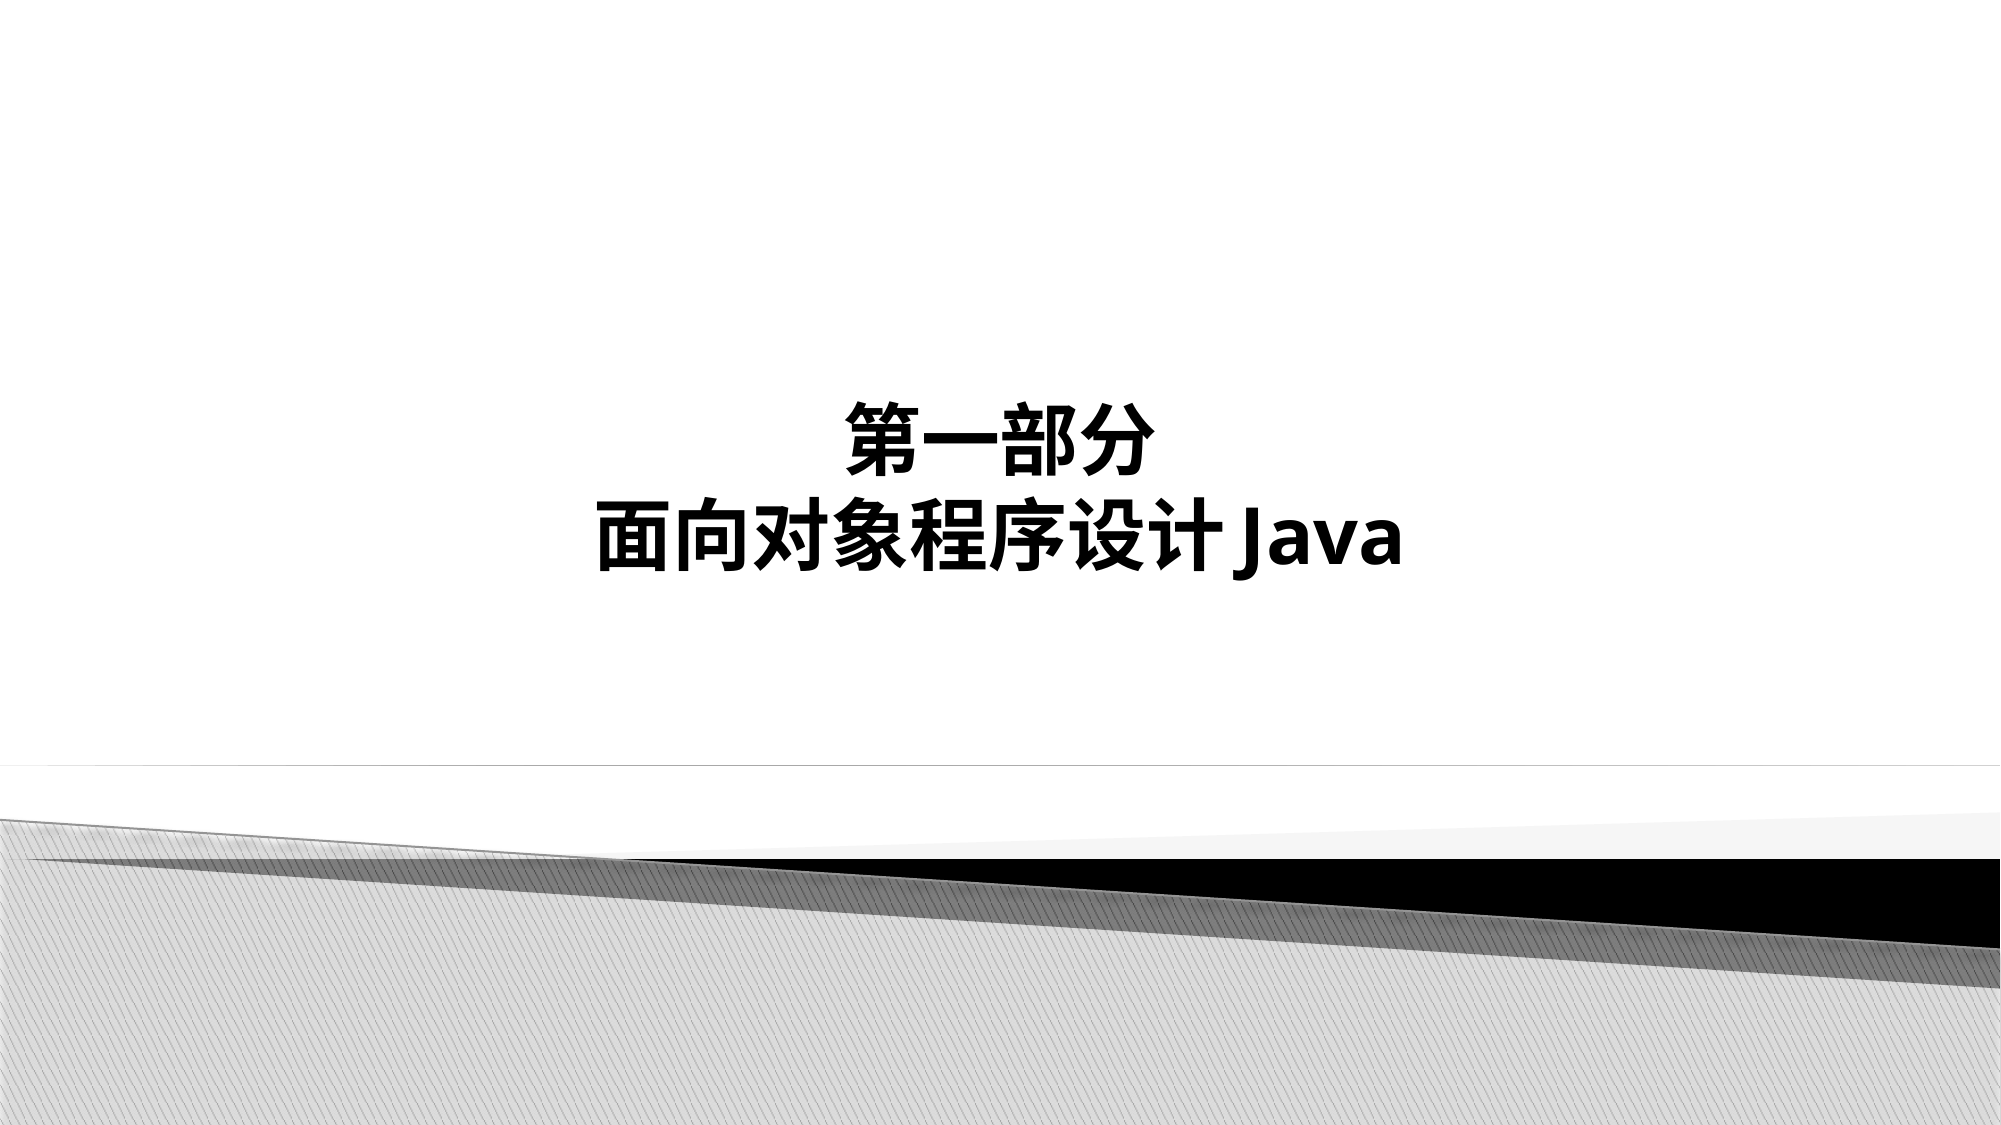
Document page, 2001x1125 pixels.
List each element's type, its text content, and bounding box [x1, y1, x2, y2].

picture [7, 859, 2000, 989]
title 第一部分 面向对象程序设计Java [150, 287, 1850, 588]
